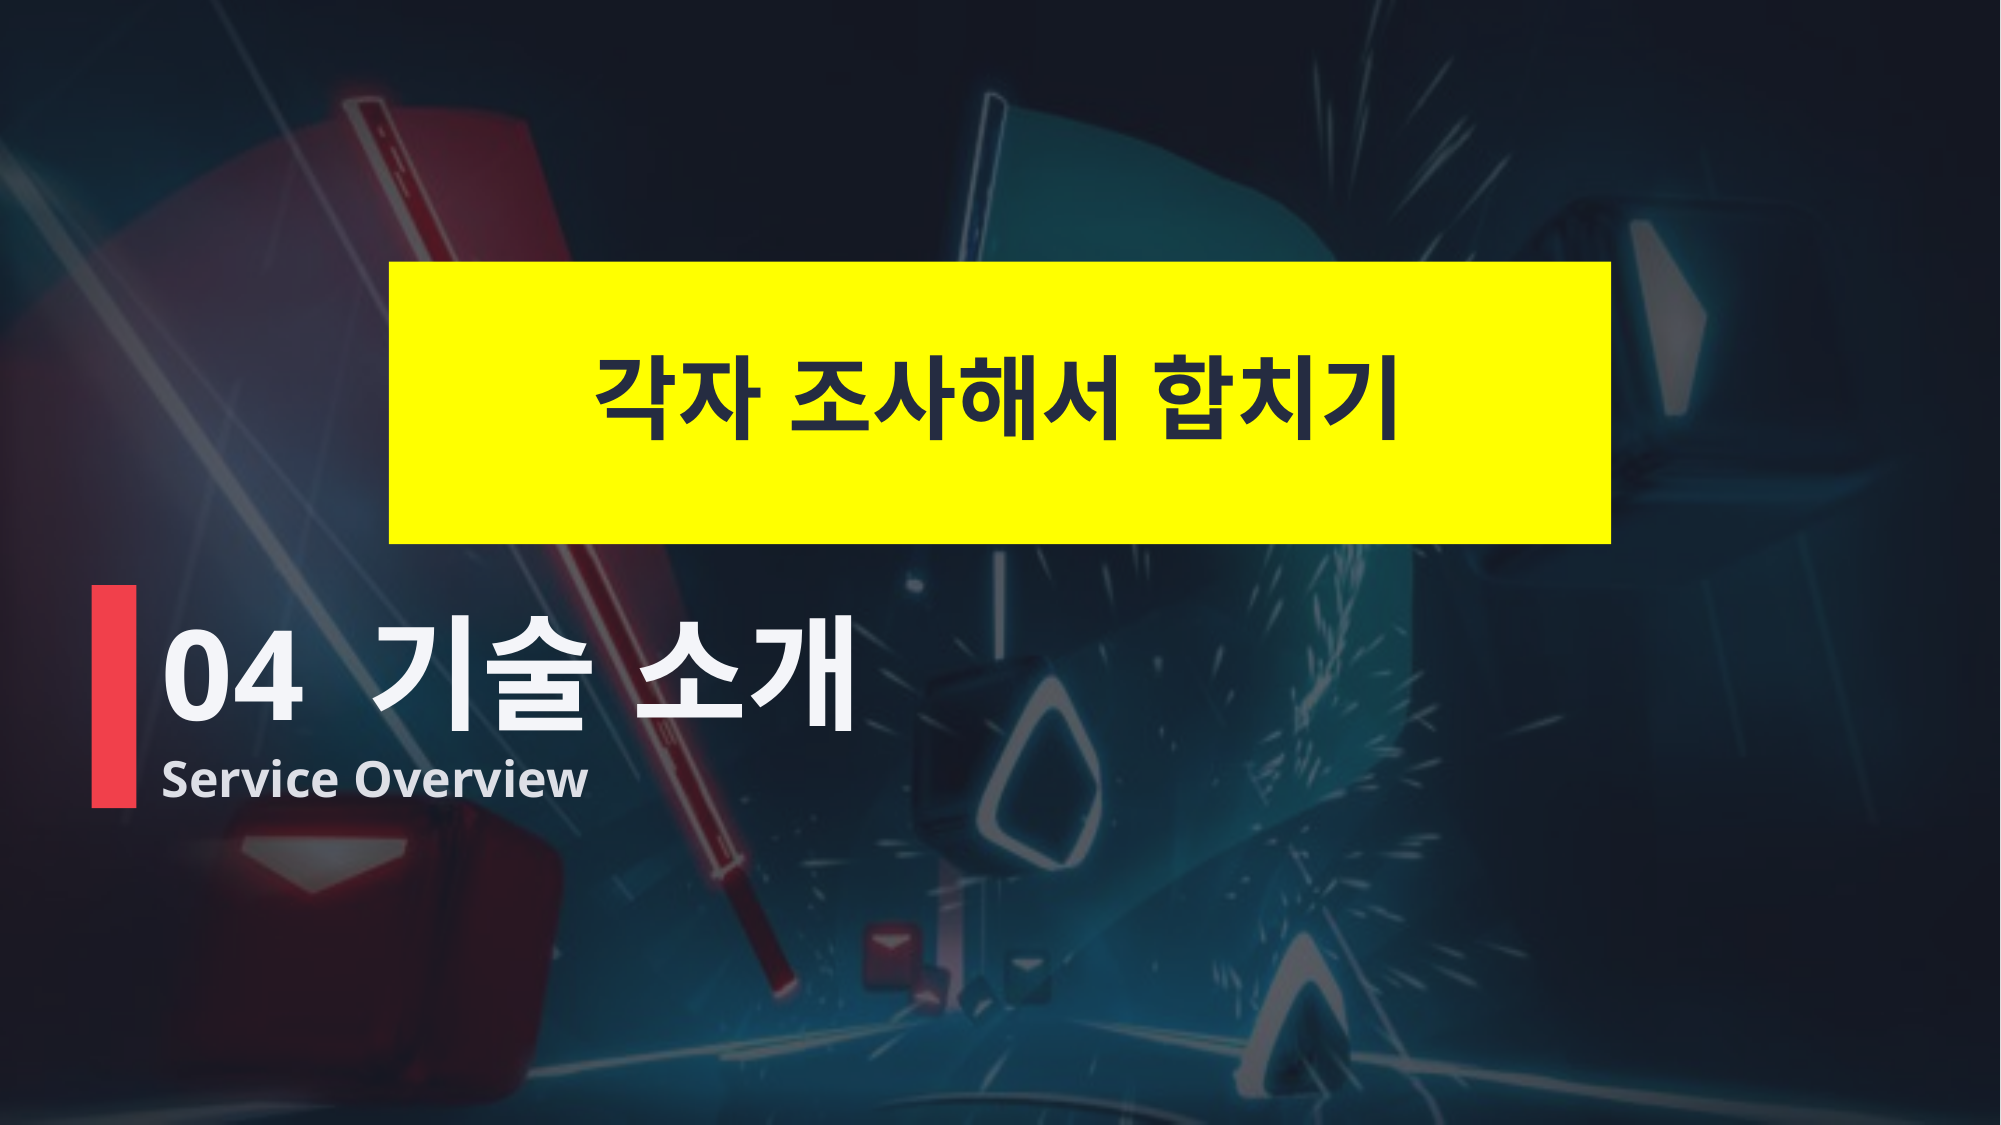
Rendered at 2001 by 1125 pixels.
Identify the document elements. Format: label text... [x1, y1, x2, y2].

list Service Overview [146, 746, 1490, 802]
title 04 기술 소개 [146, 591, 2000, 755]
text_box 각자 조사해서 합치기 [388, 261, 1612, 545]
